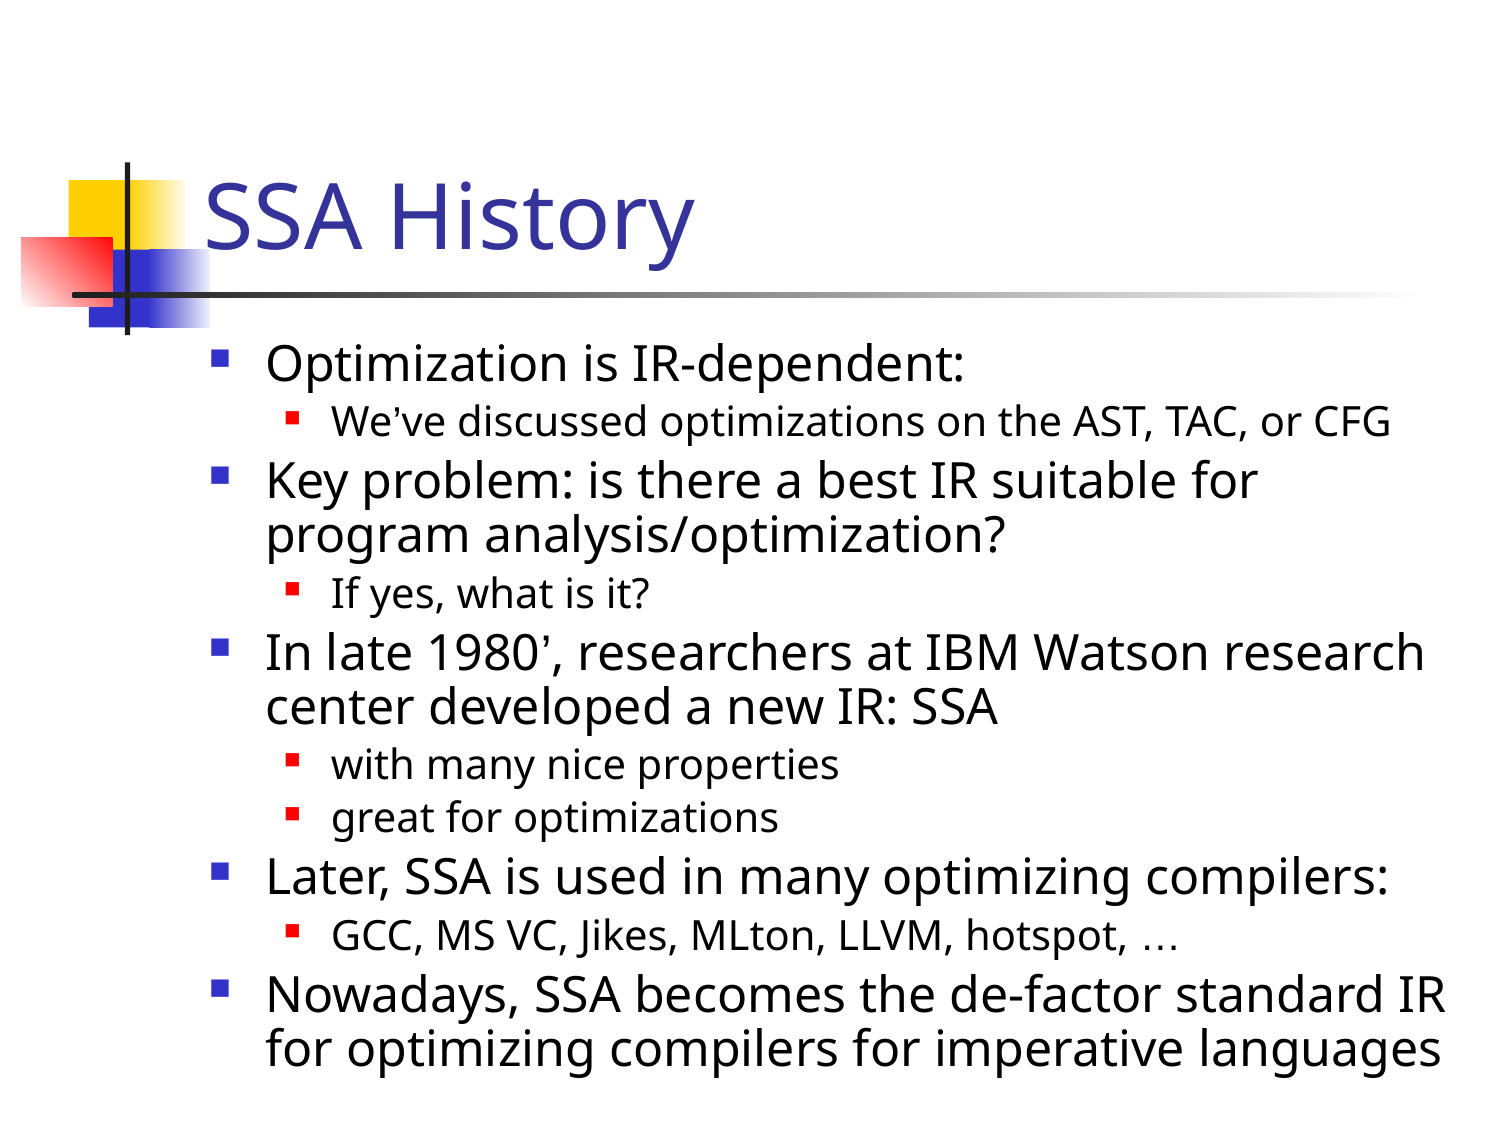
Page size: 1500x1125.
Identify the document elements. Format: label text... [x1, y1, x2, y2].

title SSA History [188, 35, 1468, 275]
list Optimization is IR-dependent: We’ve discussed optimizations on the AST, TAC, or CFG Key problem: is there a best IR suitable for program analysis/optimization? If yes, what is it? In late 1980’, researchers at IBM Watson research center developed a new IR: SSA with many nice properties great for optimizations Later, SSA is used in many optimizing compilers: GCC, MS VC, Jikes, MLton, LLVM, hotspot, … Nowadays, SSA becomes the de-factor standard IR for optimizing compilers for imperative languages [193, 331, 1469, 1006]
